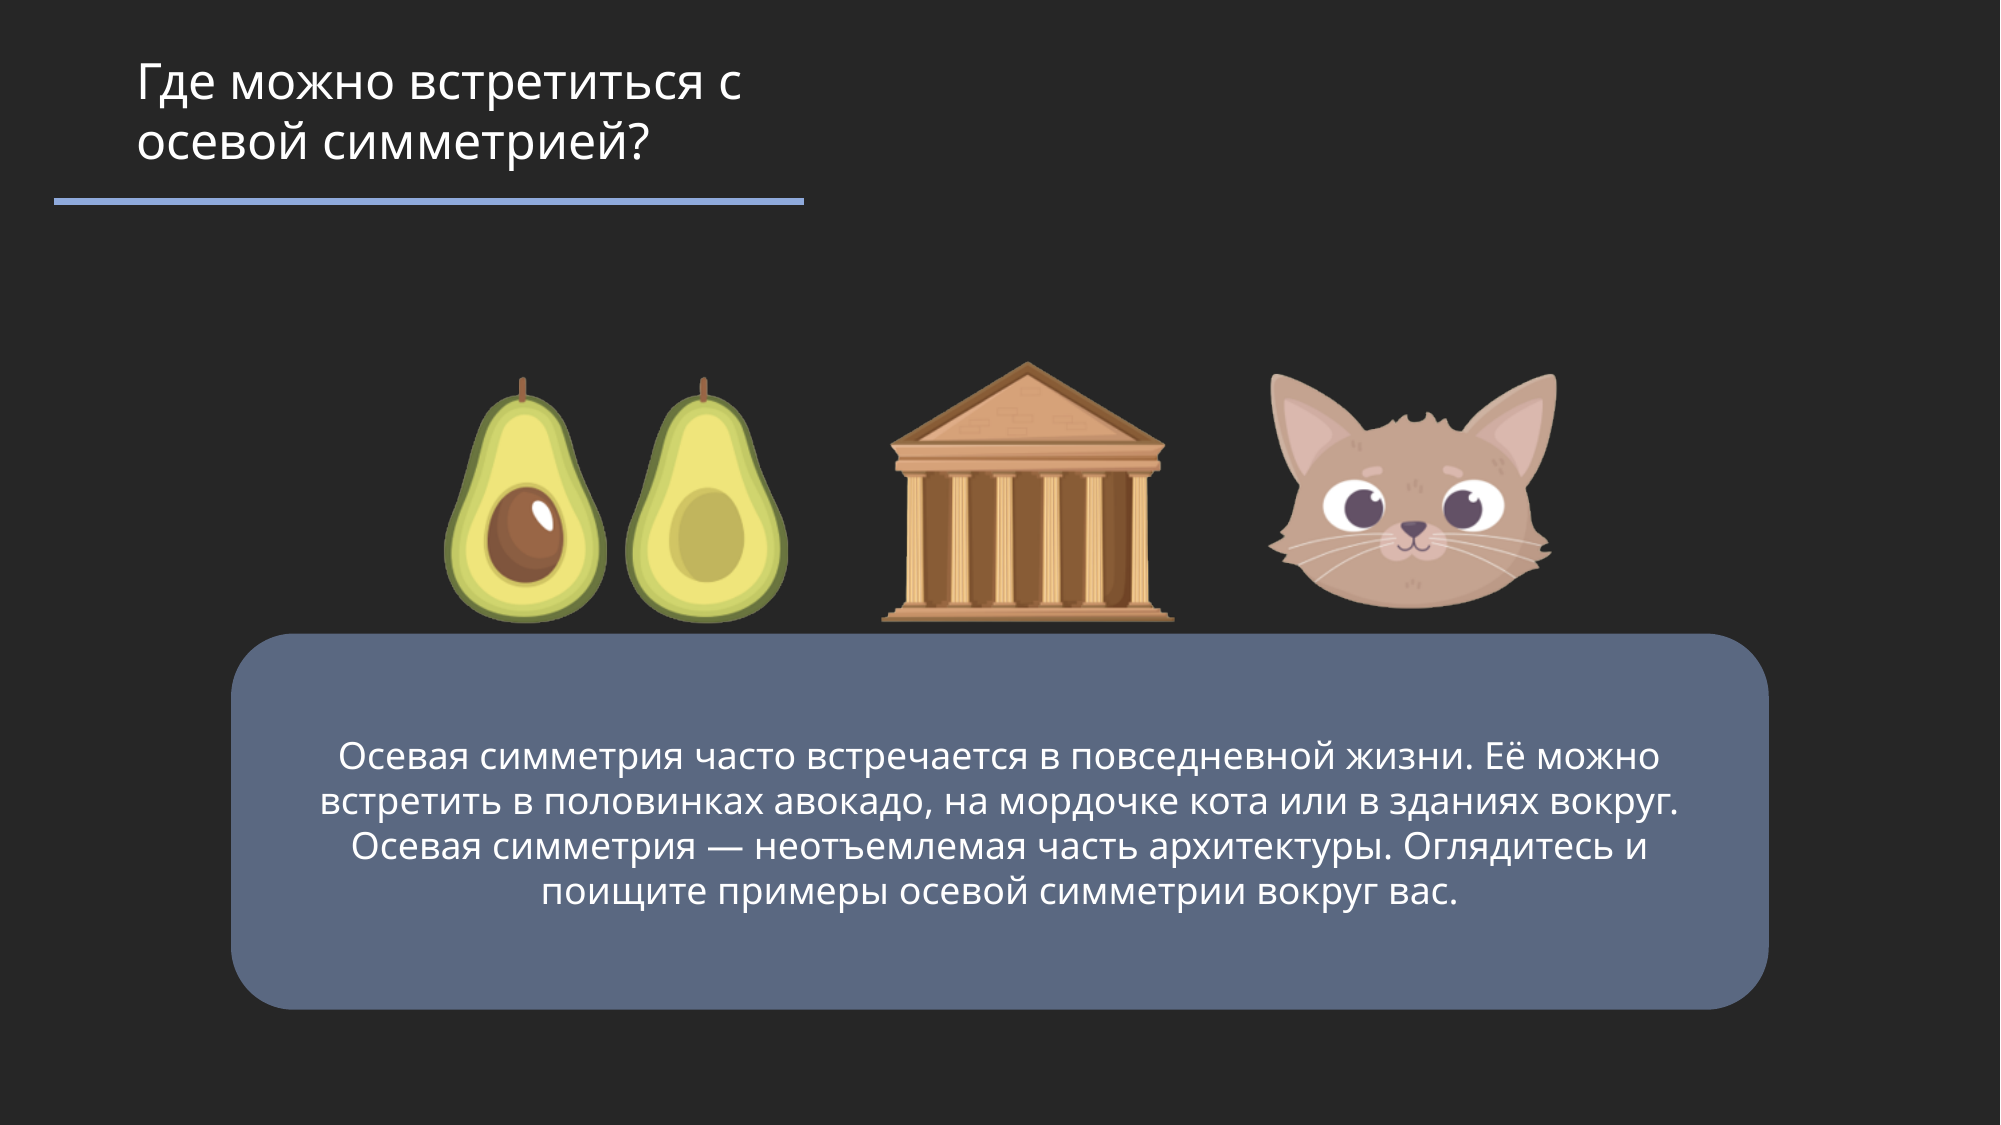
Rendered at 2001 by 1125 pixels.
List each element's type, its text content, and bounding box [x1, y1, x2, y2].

text_box Осевая симметрия часто встречается в повседневной жизни. Её можно встретить в половинках авокадо, на мордочке кота или в зданиях вокруг. Осевая симметрия — неотъемлемая часть архитектуры. Оглядитесь и поищите примеры осевой симметрии вокруг вас. [229, 632, 1770, 1011]
text_box Где можно встретиться с осевой симметрией? [121, 42, 758, 178]
picture [374, 312, 1626, 671]
